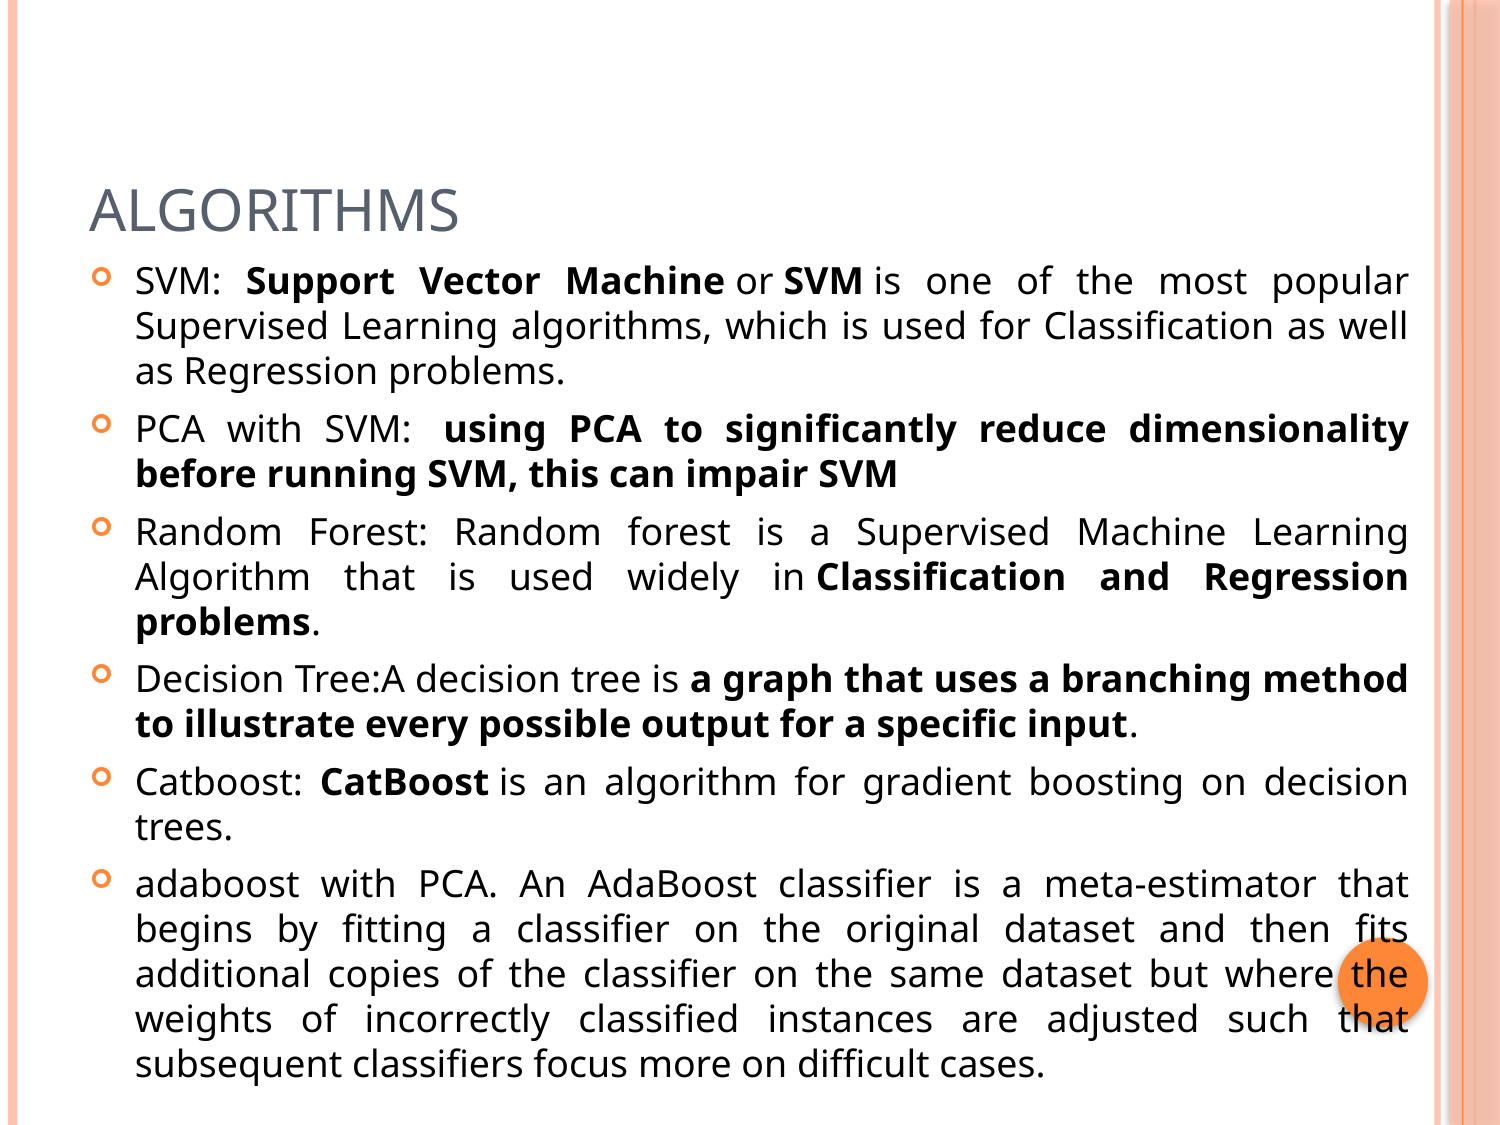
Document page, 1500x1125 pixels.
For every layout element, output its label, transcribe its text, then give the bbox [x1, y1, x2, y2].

title ALGORITHMS [75, 115, 1425, 249]
list SVM: Support Vector Machine or SVM is one of the most popular Supervised Learning algorithms, which is used for Classification as well as Regression problems. PCA with SVM: using PCA to significantly reduce dimensionality before running SVM, this can impair SVM Random Forest: Random forest is a Supervised Machine Learning Algorithm that is used widely in Classification and Regression problems. Decision Tree:A decision tree is a graph that uses a branching method to illustrate every possible output for a specific input. Catboost: CatBoost is an algorithm for gradient boosting on decision trees. adaboost with PCA. An AdaBoost classifier is a meta-estimator that begins by fitting a classifier on the original dataset and then fits additional copies of the classifier on the same dataset but where the weights of incorrectly classified instances are adjusted such that subsequent classifiers focus more on difficult cases. [75, 249, 1425, 1038]
